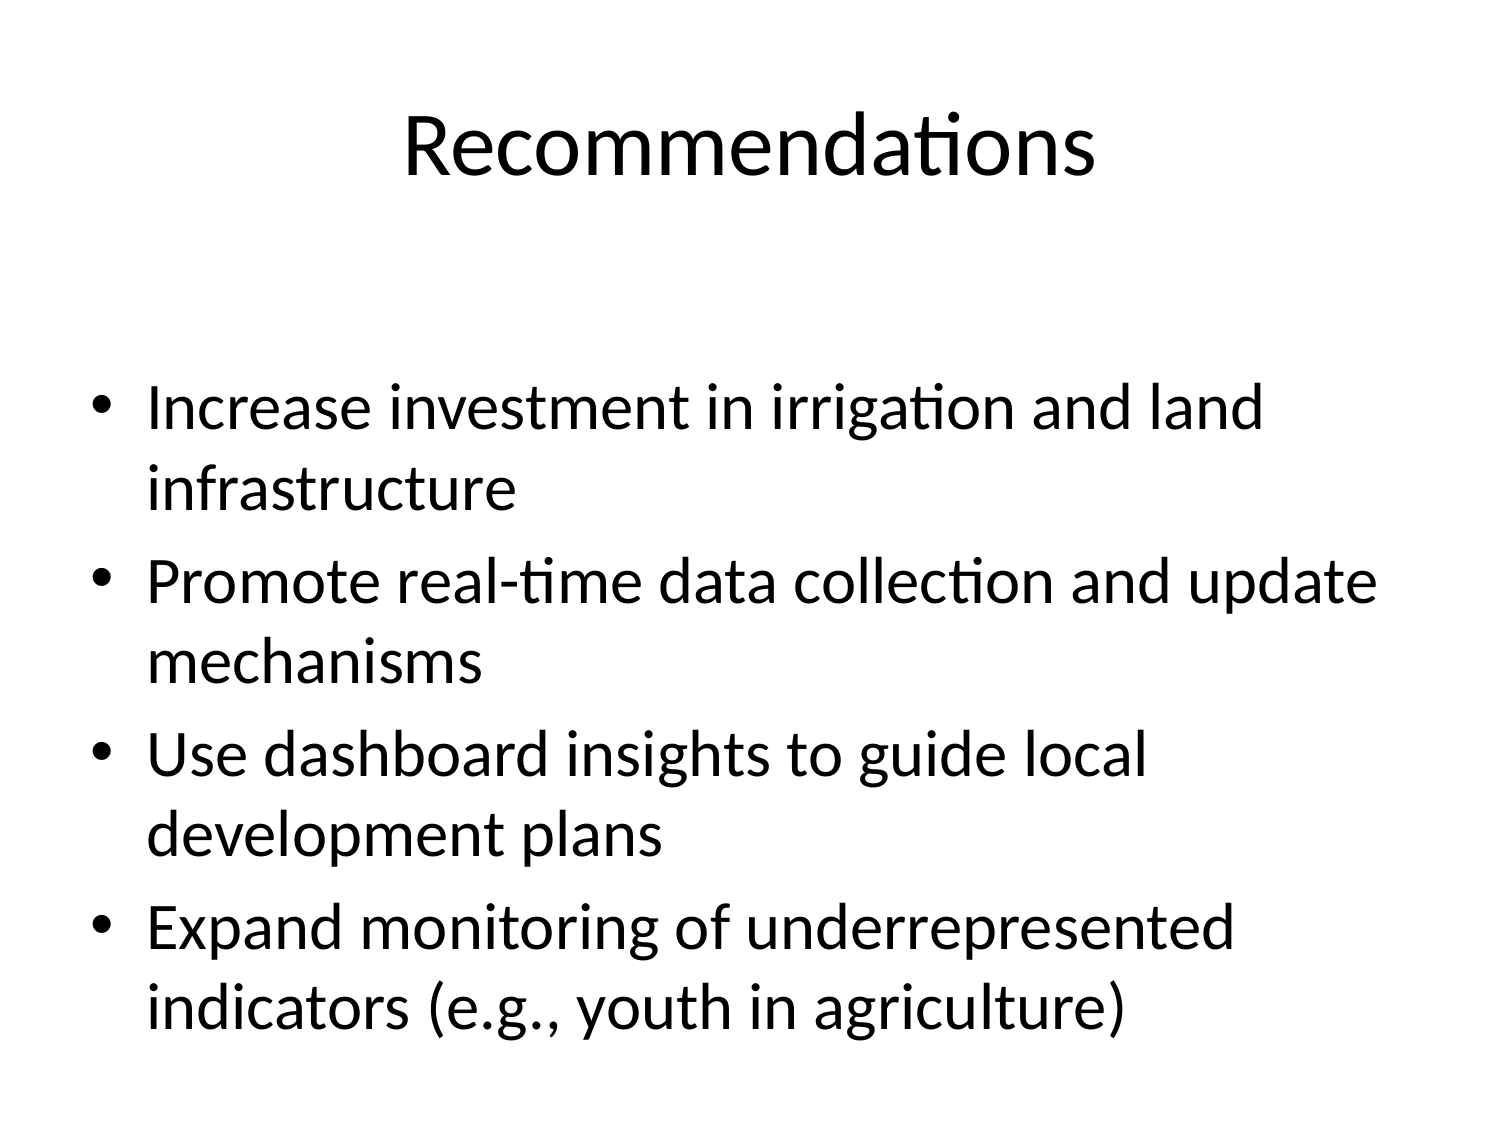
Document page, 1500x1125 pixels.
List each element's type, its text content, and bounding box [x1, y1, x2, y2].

list Increase investment in irrigation and land infrastructure Promote real-time data collection and update mechanisms Use dashboard insights to guide local development plans Expand monitoring of underrepresented indicators (e.g., youth in agriculture) [75, 262, 1425, 1005]
title Recommendations [75, 45, 1425, 233]
